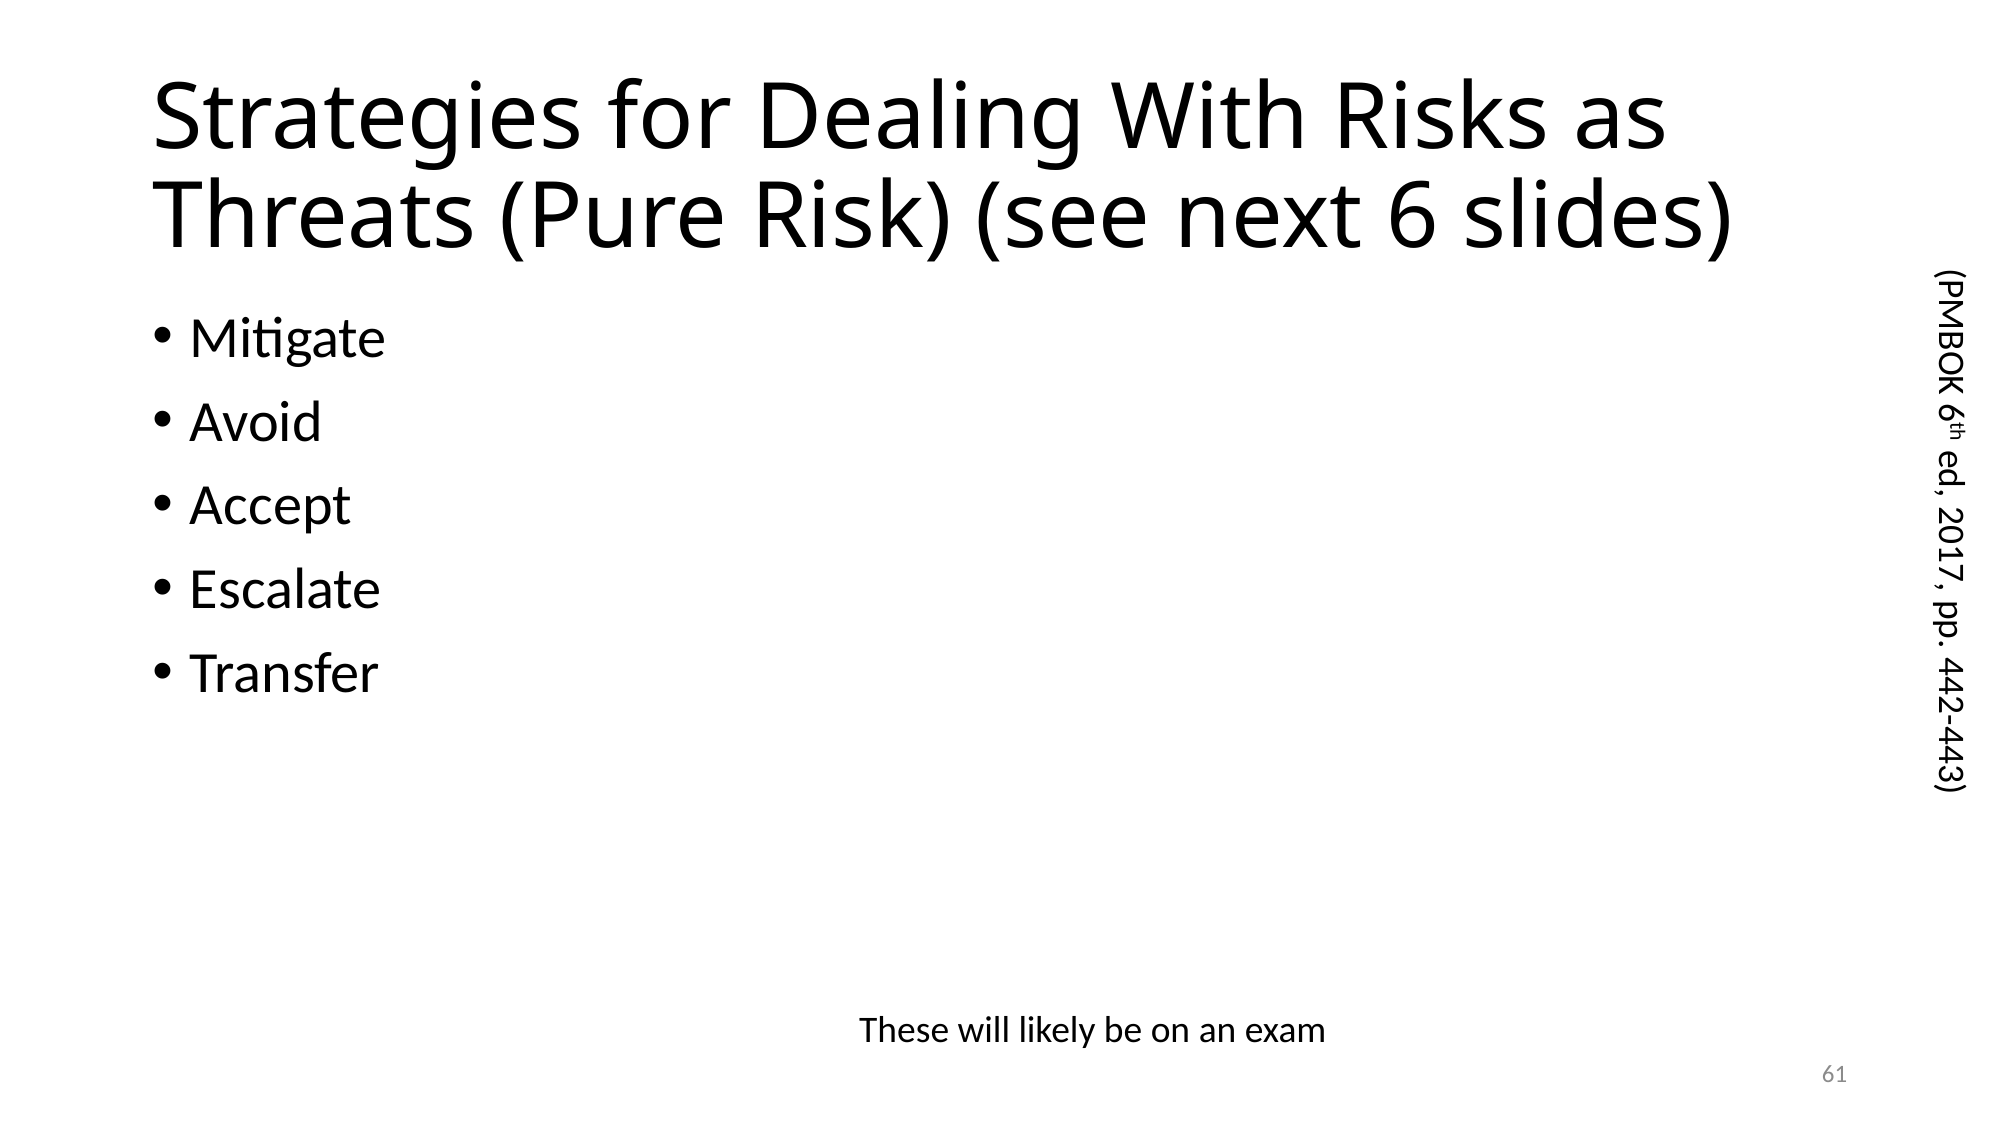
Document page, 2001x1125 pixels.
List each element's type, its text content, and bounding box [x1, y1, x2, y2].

list Mitigate Avoid Accept Escalate Transfer [137, 299, 1863, 1014]
title Strategies for Dealing With Risks as Threats (Pure Risk) (see next 6 slides) [137, 59, 1863, 278]
text_box (PMBOK 6th ed, 2017, pp. 442-443) [1924, 253, 1985, 810]
text_box These will likely be on an exam [844, 997, 1342, 1058]
slide_number 61 [1412, 1042, 1863, 1103]
